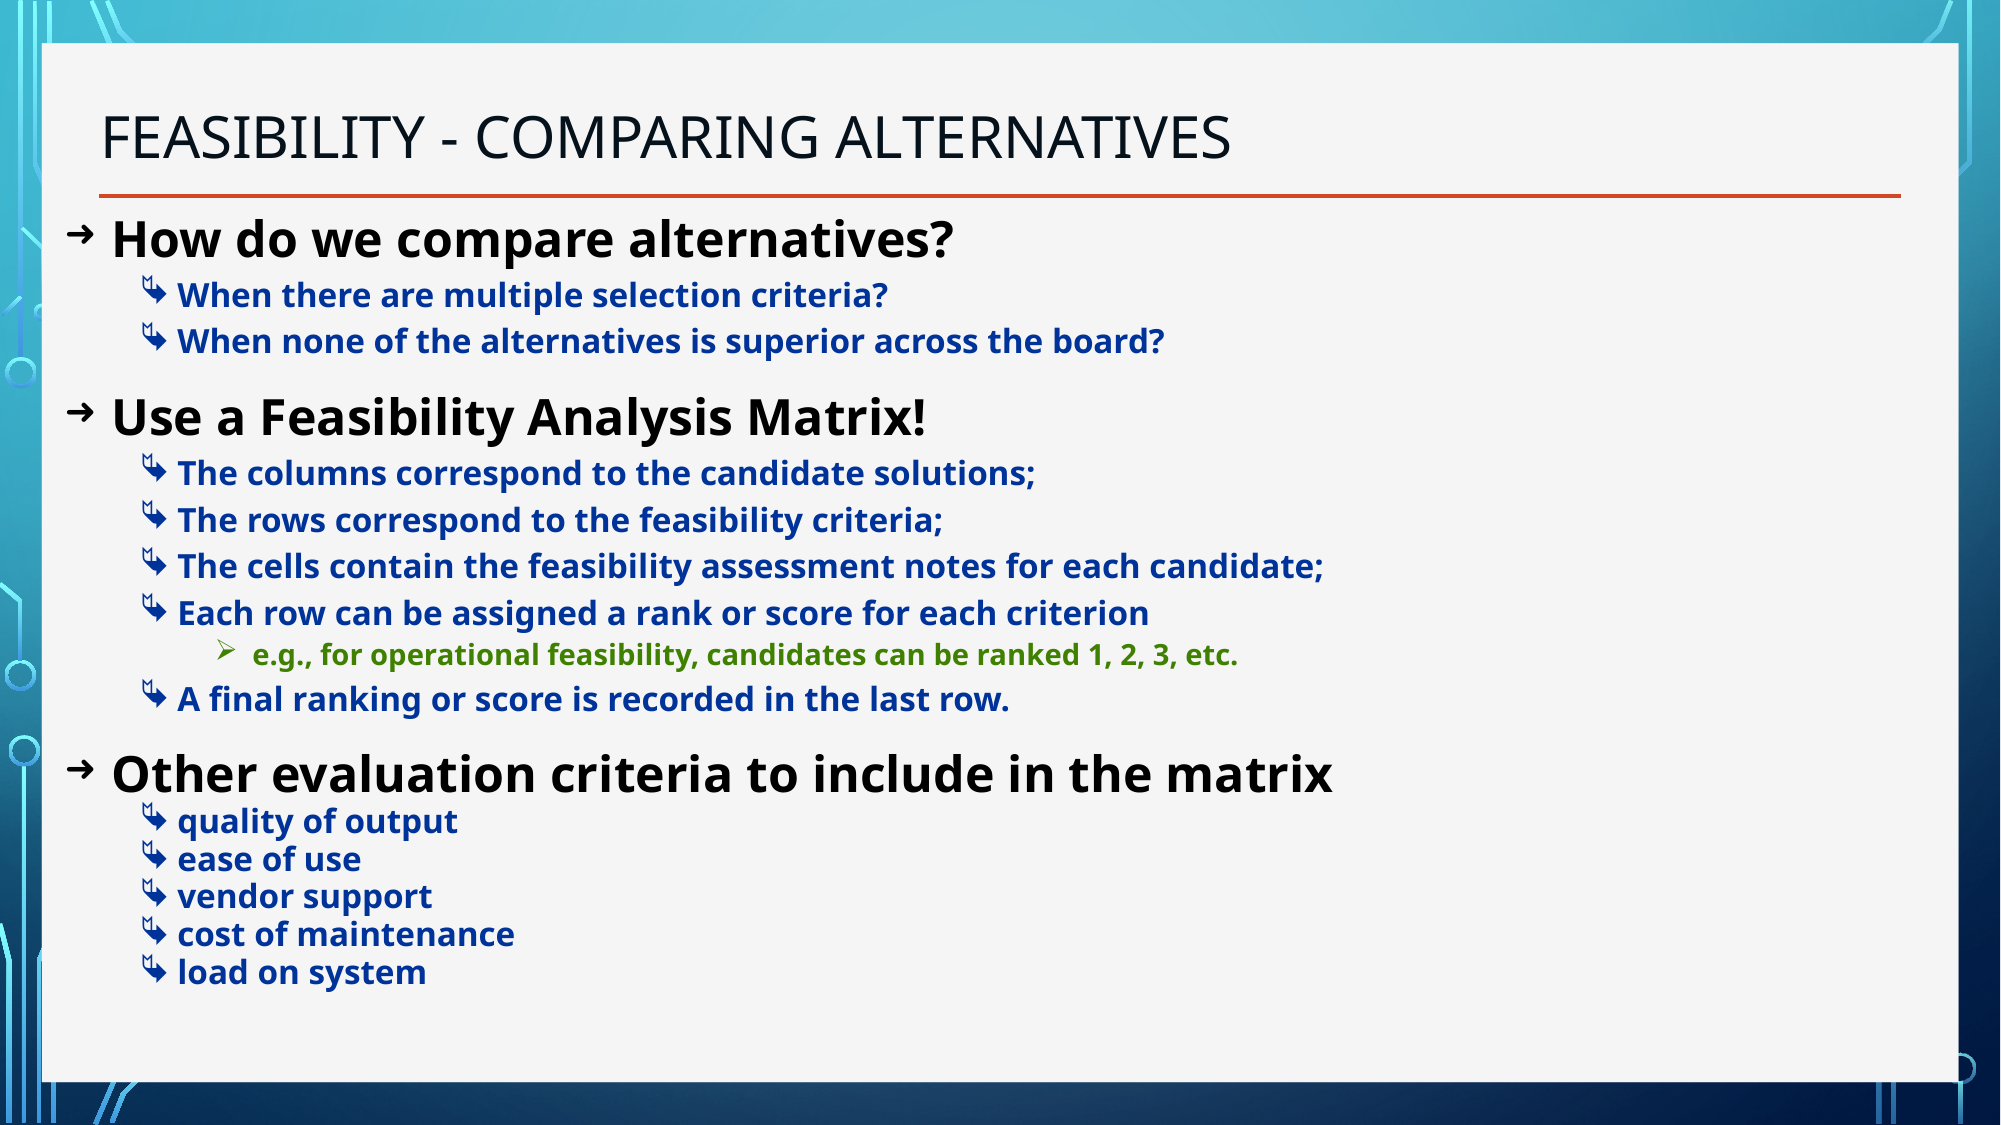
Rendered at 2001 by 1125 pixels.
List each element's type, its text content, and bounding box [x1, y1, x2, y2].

title Feasibility - Comparing Alternatives [85, 73, 1539, 179]
text_box How do we compare alternatives? When there are multiple selection criteria? When none of the alternatives is superior across the board? Use a Feasibility Analysis Matrix! The columns correspond to the candidate solutions; The rows correspond to the feasibility criteria; The cells contain the feasibility assessment notes for each candidate; Each row can be assigned a rank or score for each criterion e.g., for operational feasibility, candidates can be ranked 1, 2, 3, etc. A final ranking or score is recorded in the last row. Other evaluation criteria to include in the matrix quality of output ease of use vendor support cost of maintenance load on system [50, 200, 1450, 1063]
